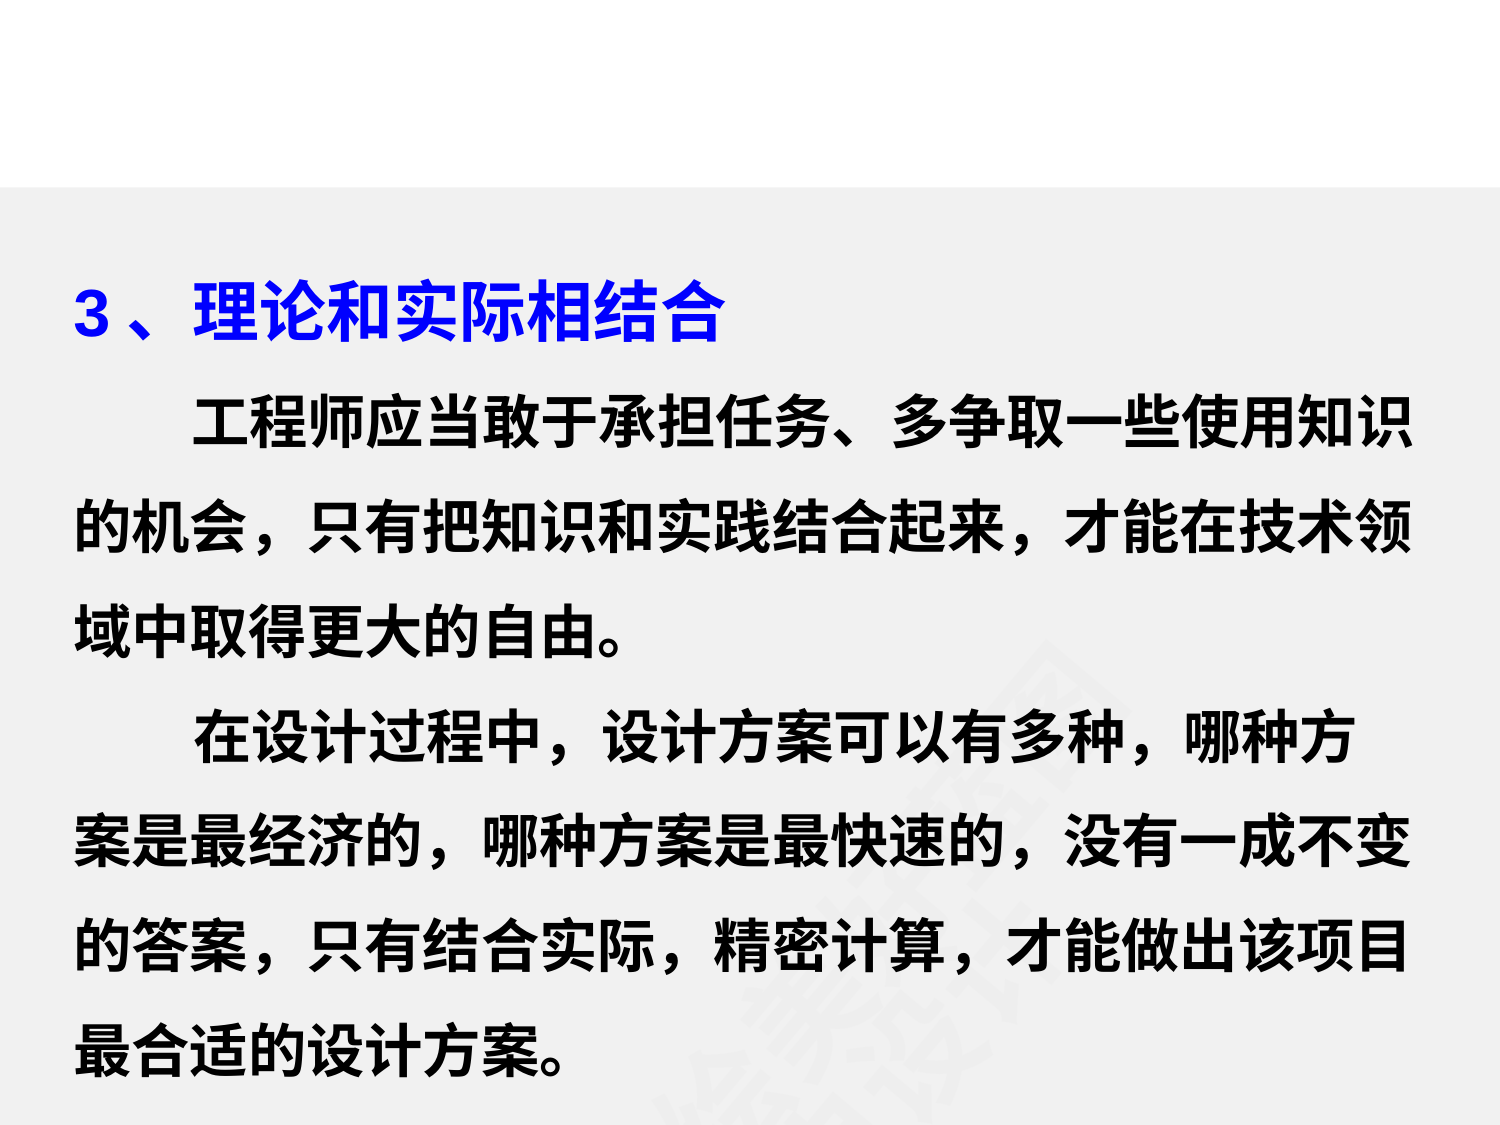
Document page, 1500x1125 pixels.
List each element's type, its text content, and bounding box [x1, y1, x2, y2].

text_box 3、理论和实际相结合 工程师应当敢于承担任务、多争取一些使用知识的机会，只有把知识和实践结合起来，才能在技术领域中取得更大的自由。 在设计过程中，设计方案可以有多种，哪种方案是最经济的，哪种方案是最快速的，没有一成不变的答案，只有结合实际，精密计算，才能做出该项目最合适的设计方案。 [58, 222, 1430, 1092]
